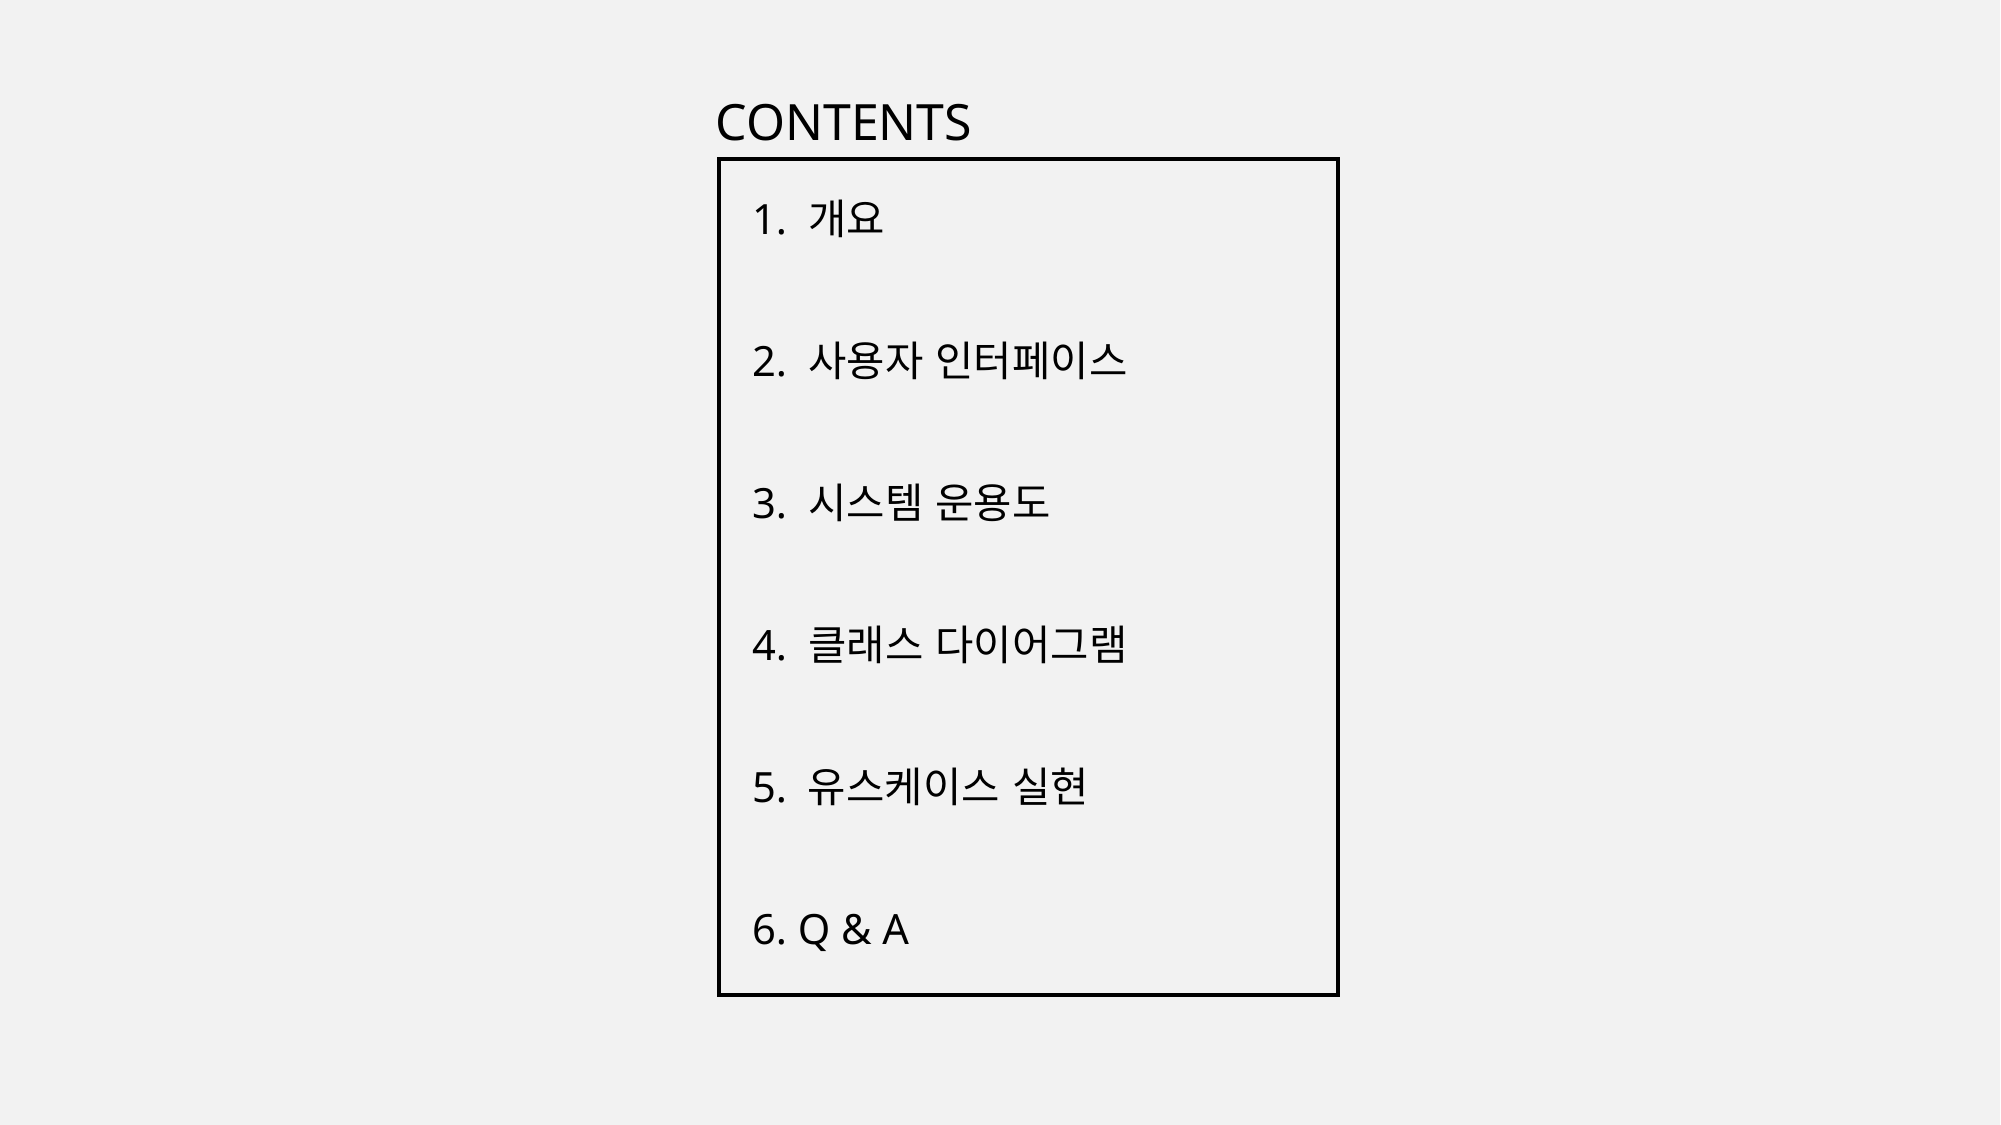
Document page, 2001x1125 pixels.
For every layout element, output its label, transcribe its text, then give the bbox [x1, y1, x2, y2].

text_box 4. 클래스 다이어그램 [737, 611, 1170, 677]
text_box CONTENTS [700, 83, 1000, 158]
text_box 1. 개요 [737, 185, 910, 251]
text_box 2. 사용자 인터페이스 [737, 327, 1170, 393]
text_box 5. 유스케이스 실현 [737, 753, 1153, 819]
text_box 6. Q & A [737, 895, 944, 961]
text_box 3. 시스템 운용도 [737, 469, 1170, 535]
text_box [718, 158, 1339, 996]
